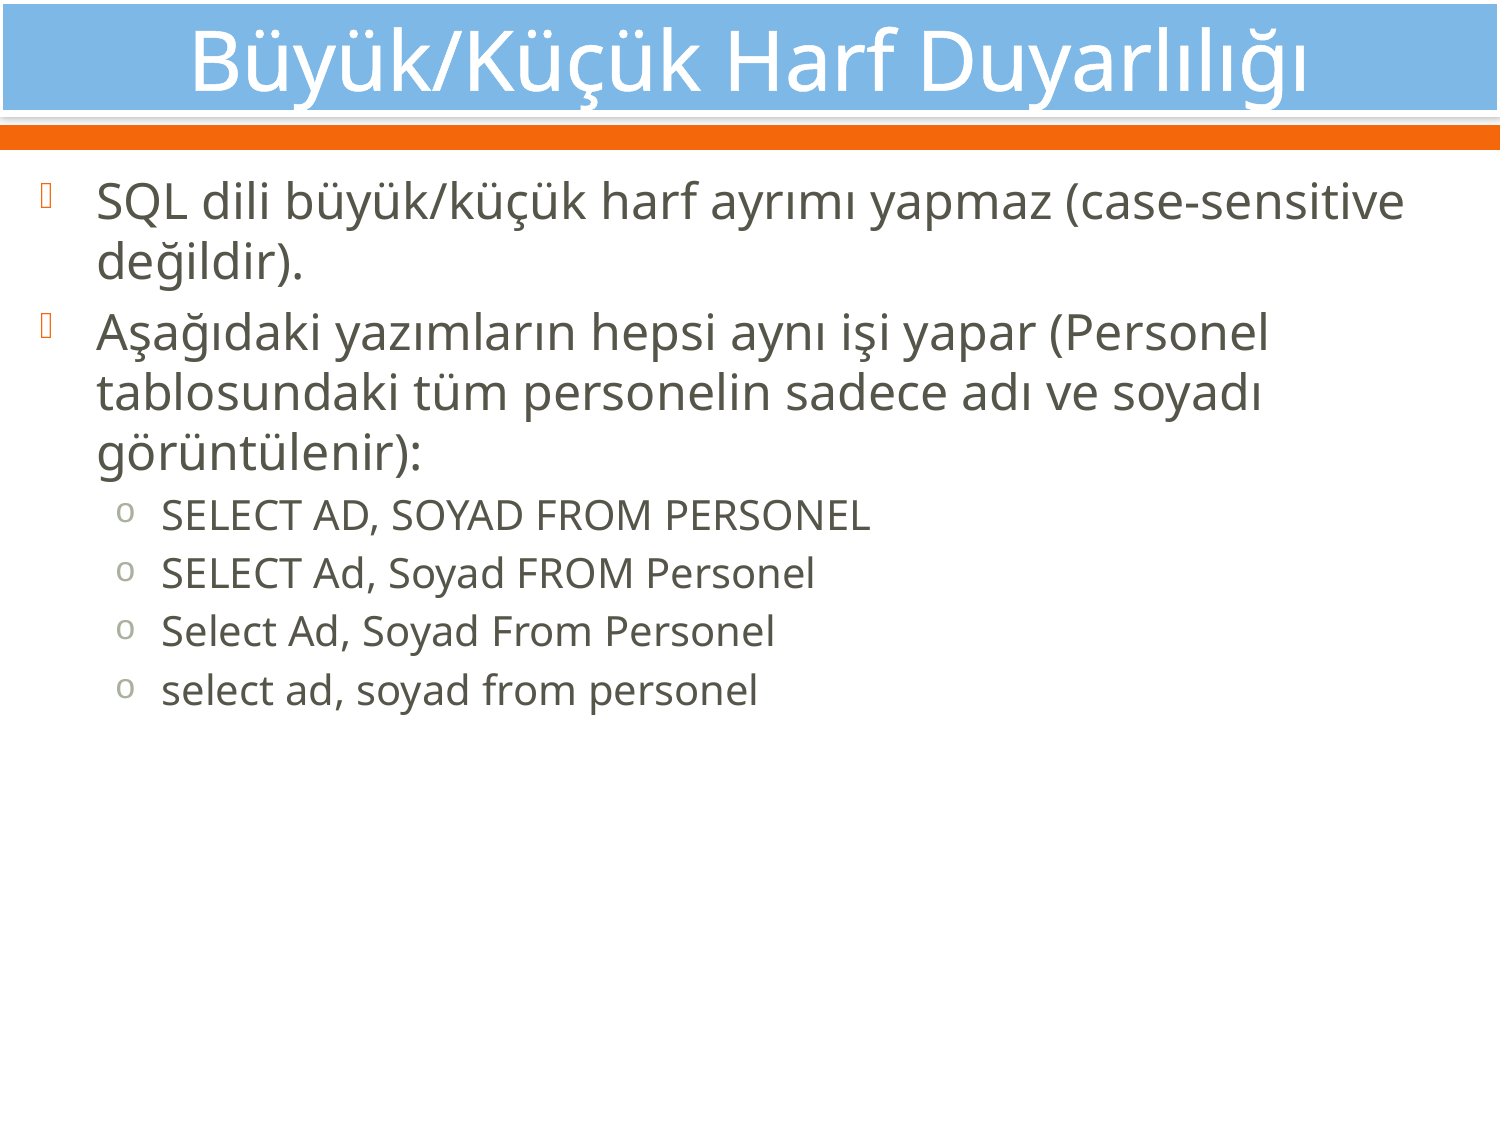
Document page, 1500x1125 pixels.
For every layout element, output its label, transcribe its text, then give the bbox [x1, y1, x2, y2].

title Büyük/Küçük Harf Duyarlılığı [0, 9, 1500, 105]
list SQL dili büyük/küçük harf ayrımı yapmaz (case-sensitive değildir). Aşağıdaki yazımların hepsi aynı işi yapar (Personel tablosundaki tüm personelin sadece adı ve soyadı görüntülenir): SELECT AD, SOYAD FROM PERSONEL SELECT Ad, Soyad FROM Personel Select Ad, Soyad From Personel select ad, soyad from personel [24, 162, 1475, 1025]
